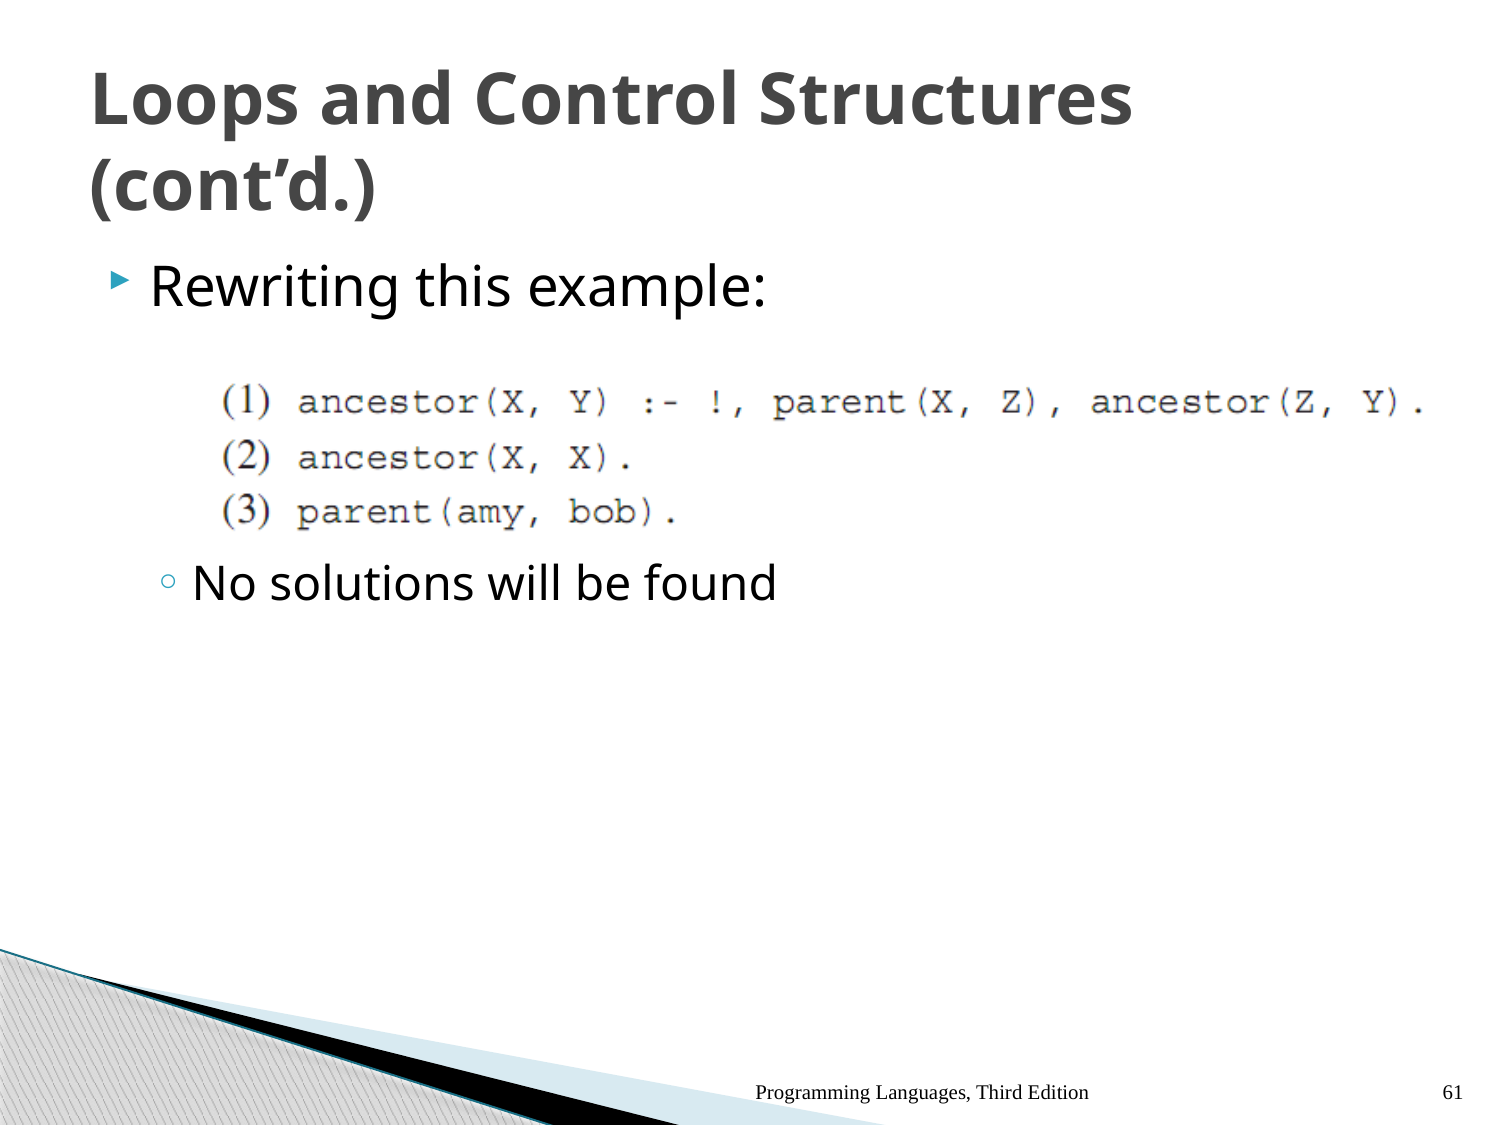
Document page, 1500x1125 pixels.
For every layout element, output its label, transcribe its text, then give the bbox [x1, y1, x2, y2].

list Rewriting this example: No solutions will be found [75, 243, 1425, 986]
picture [212, 374, 1444, 538]
footer Programming Languages, Third Edition [718, 1051, 1105, 1112]
title Loops and Control Structures (cont’d.) [75, 45, 1425, 233]
slide_number 61 [1418, 1051, 1479, 1112]
